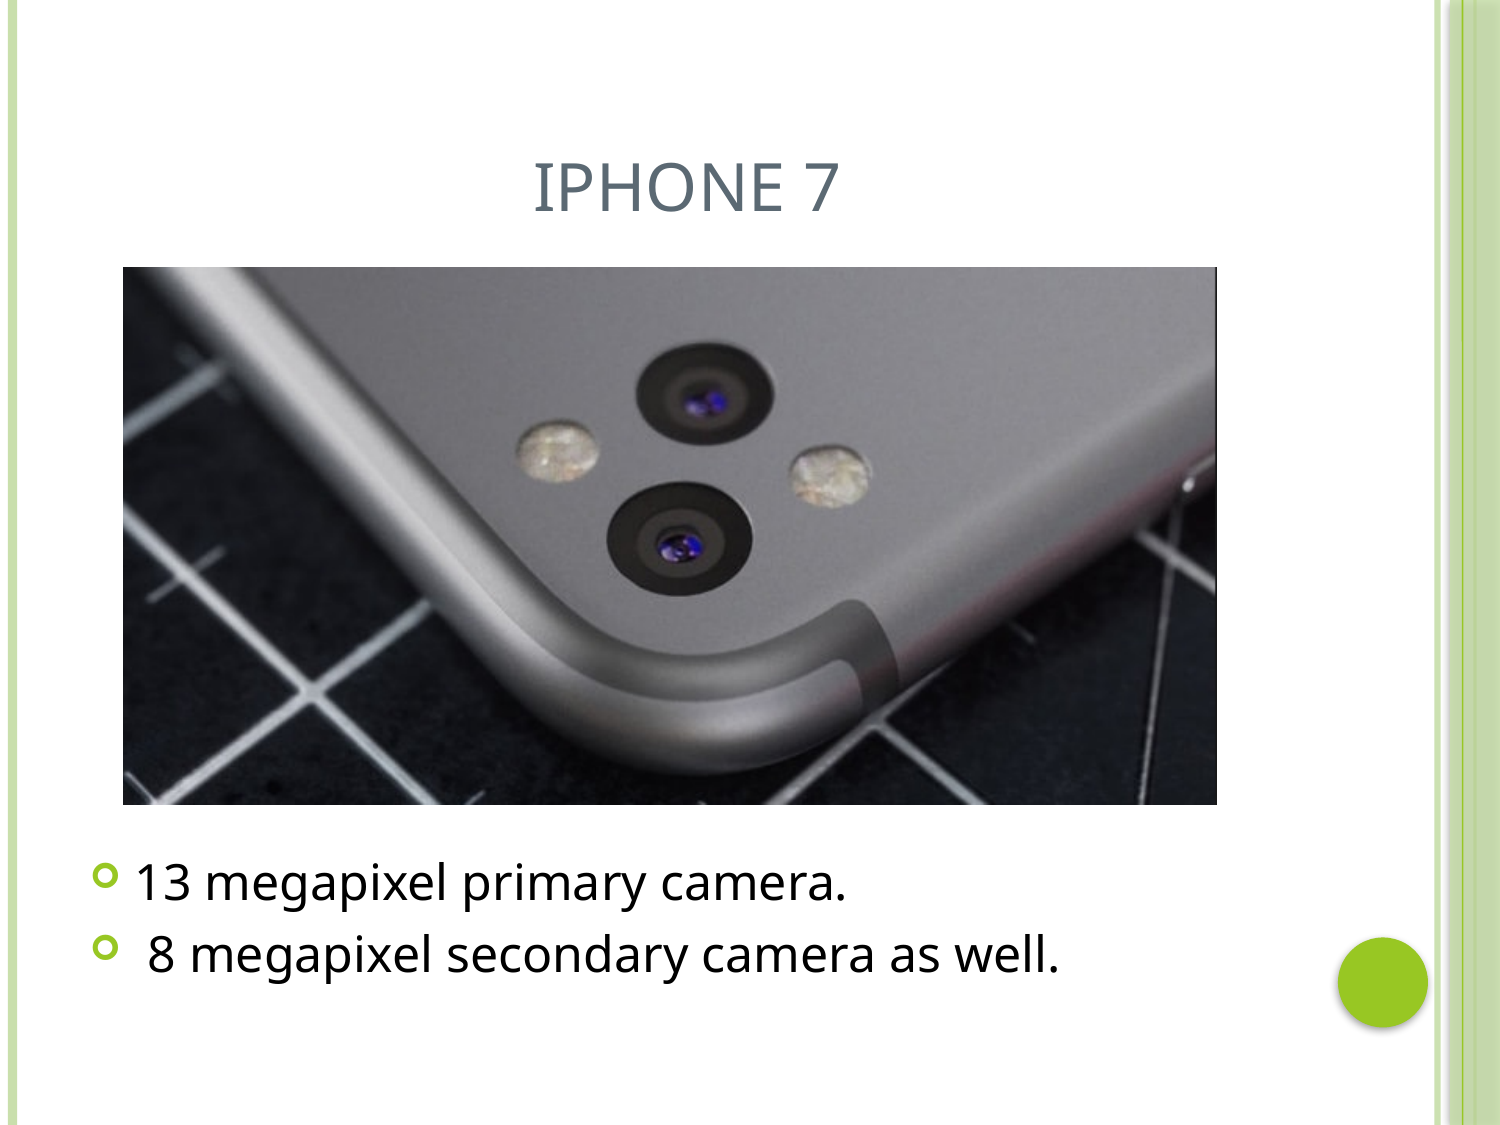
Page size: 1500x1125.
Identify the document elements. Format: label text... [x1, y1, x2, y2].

list 13 megapixel primary camera. 8 megapixel secondary camera as well. [75, 262, 1300, 1062]
picture [123, 266, 1217, 806]
title iPhone 7 [75, 45, 1300, 233]
